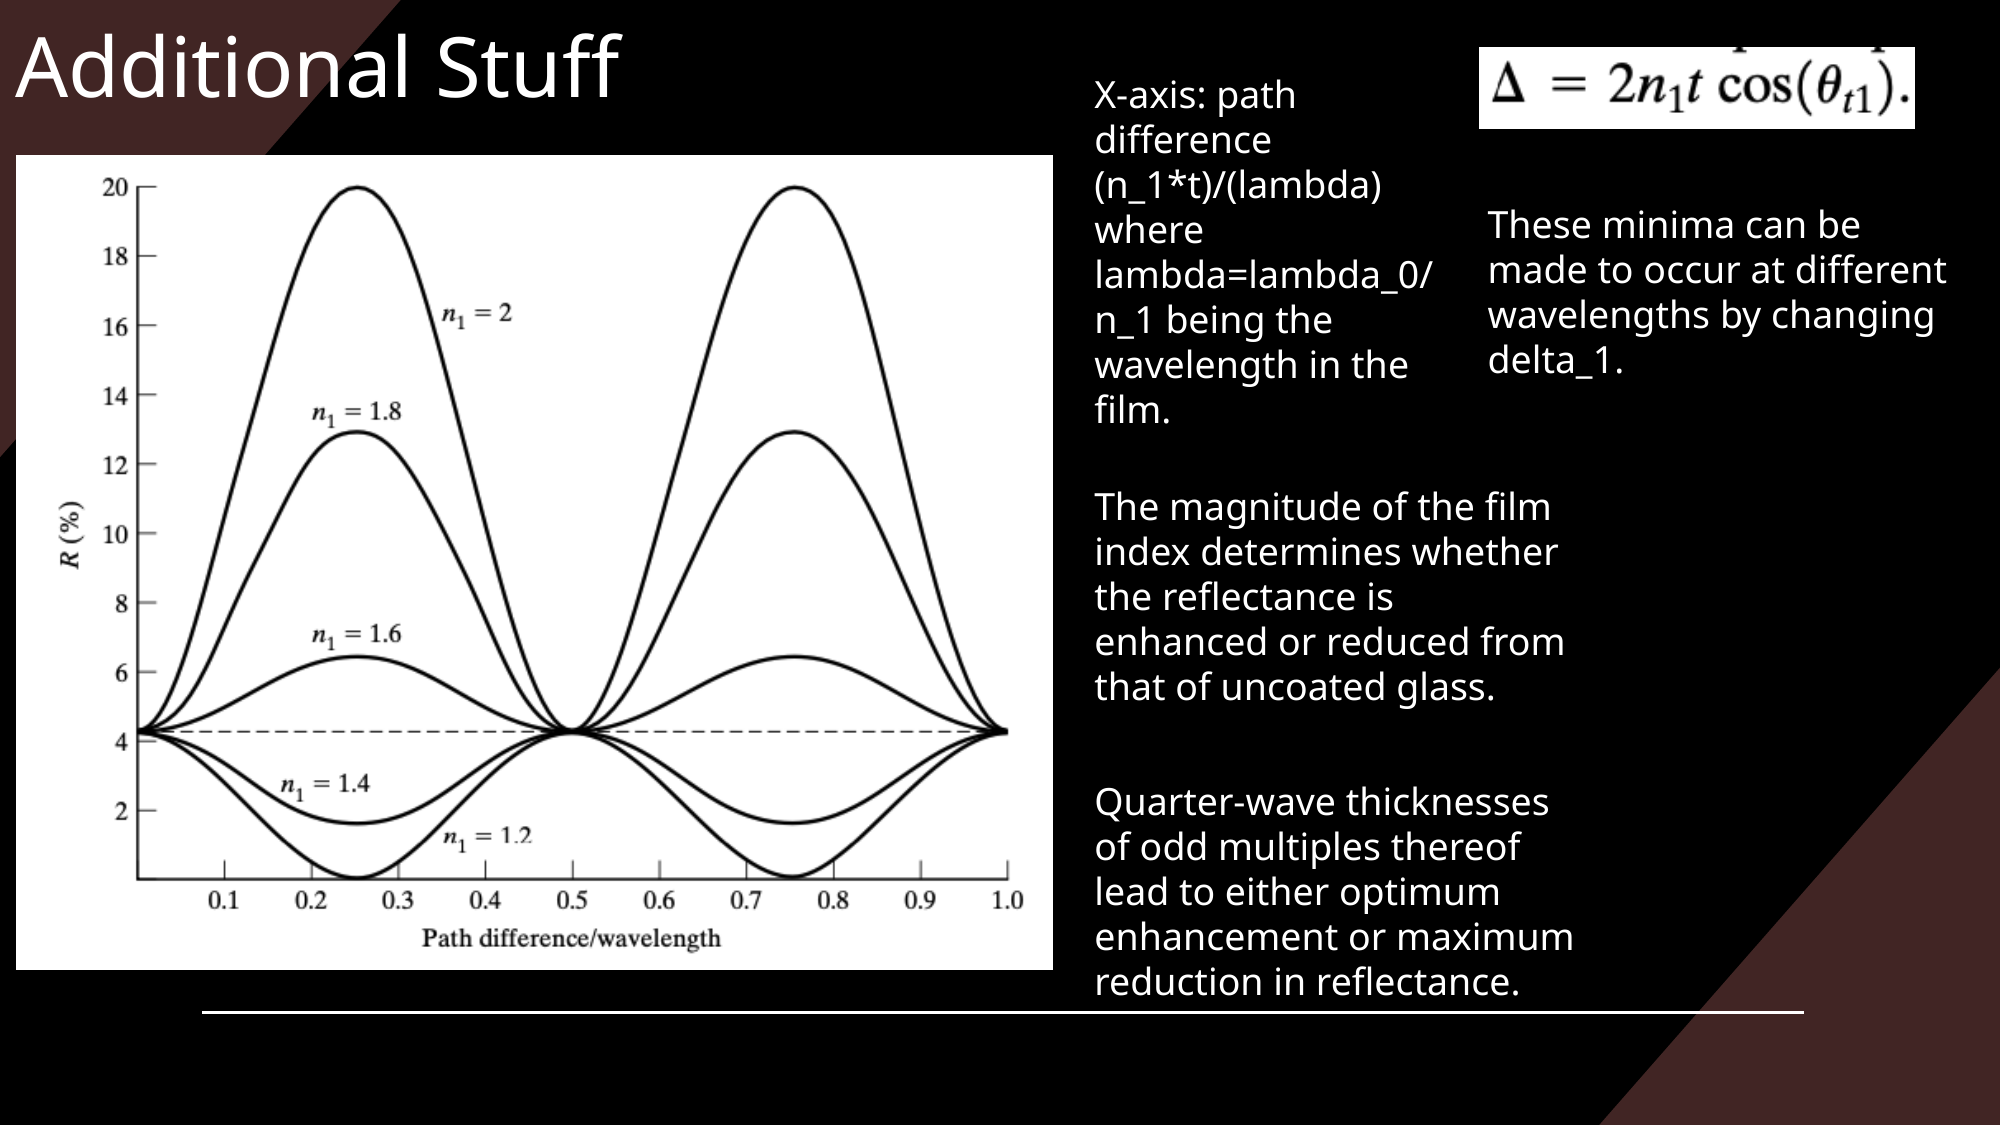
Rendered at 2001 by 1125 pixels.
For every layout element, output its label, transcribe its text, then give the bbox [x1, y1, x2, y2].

title Additional Stuff [0, 0, 1335, 129]
picture [1479, 47, 1915, 129]
text_box Quarter-wave thicknesses of odd multiples thereof lead to either optimum enhancement or maximum reduction in reflectance. [1079, 770, 1591, 1010]
text_box These minima can be made to occur at different wavelengths by changing delta_1. [1472, 193, 1984, 389]
text_box The magnitude of the film index determines whether the reflectance is enhanced or reduced from that of uncoated glass. [1079, 475, 1591, 716]
picture [16, 154, 1053, 970]
text_box X-axis: path difference (n_1*t)/(lambda) where lambda=lambda_0/n_1 being the wavelength in the film. [1079, 64, 1452, 439]
